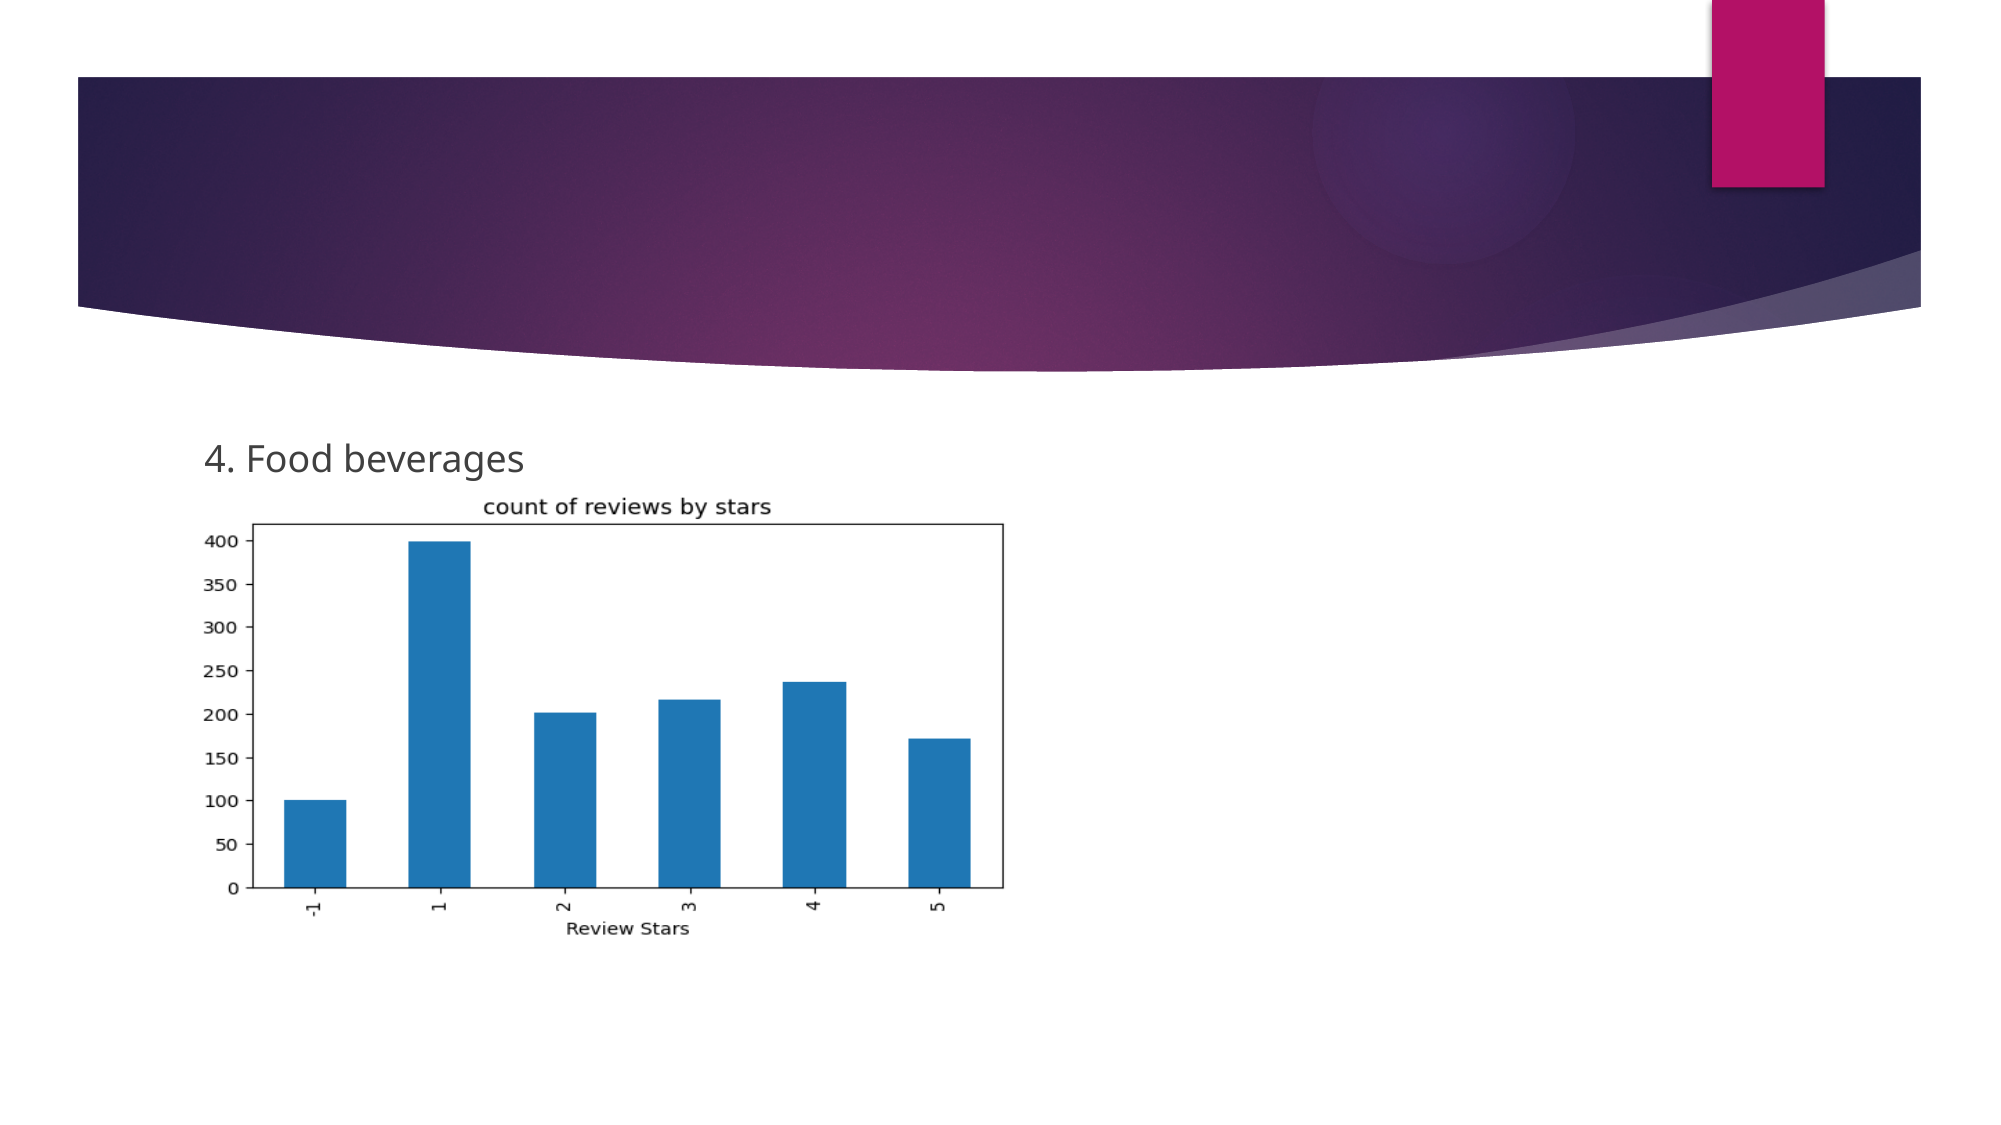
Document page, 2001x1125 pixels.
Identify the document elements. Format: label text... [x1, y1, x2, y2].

picture [189, 486, 1015, 951]
list 4. Food beverages [189, 427, 1638, 988]
